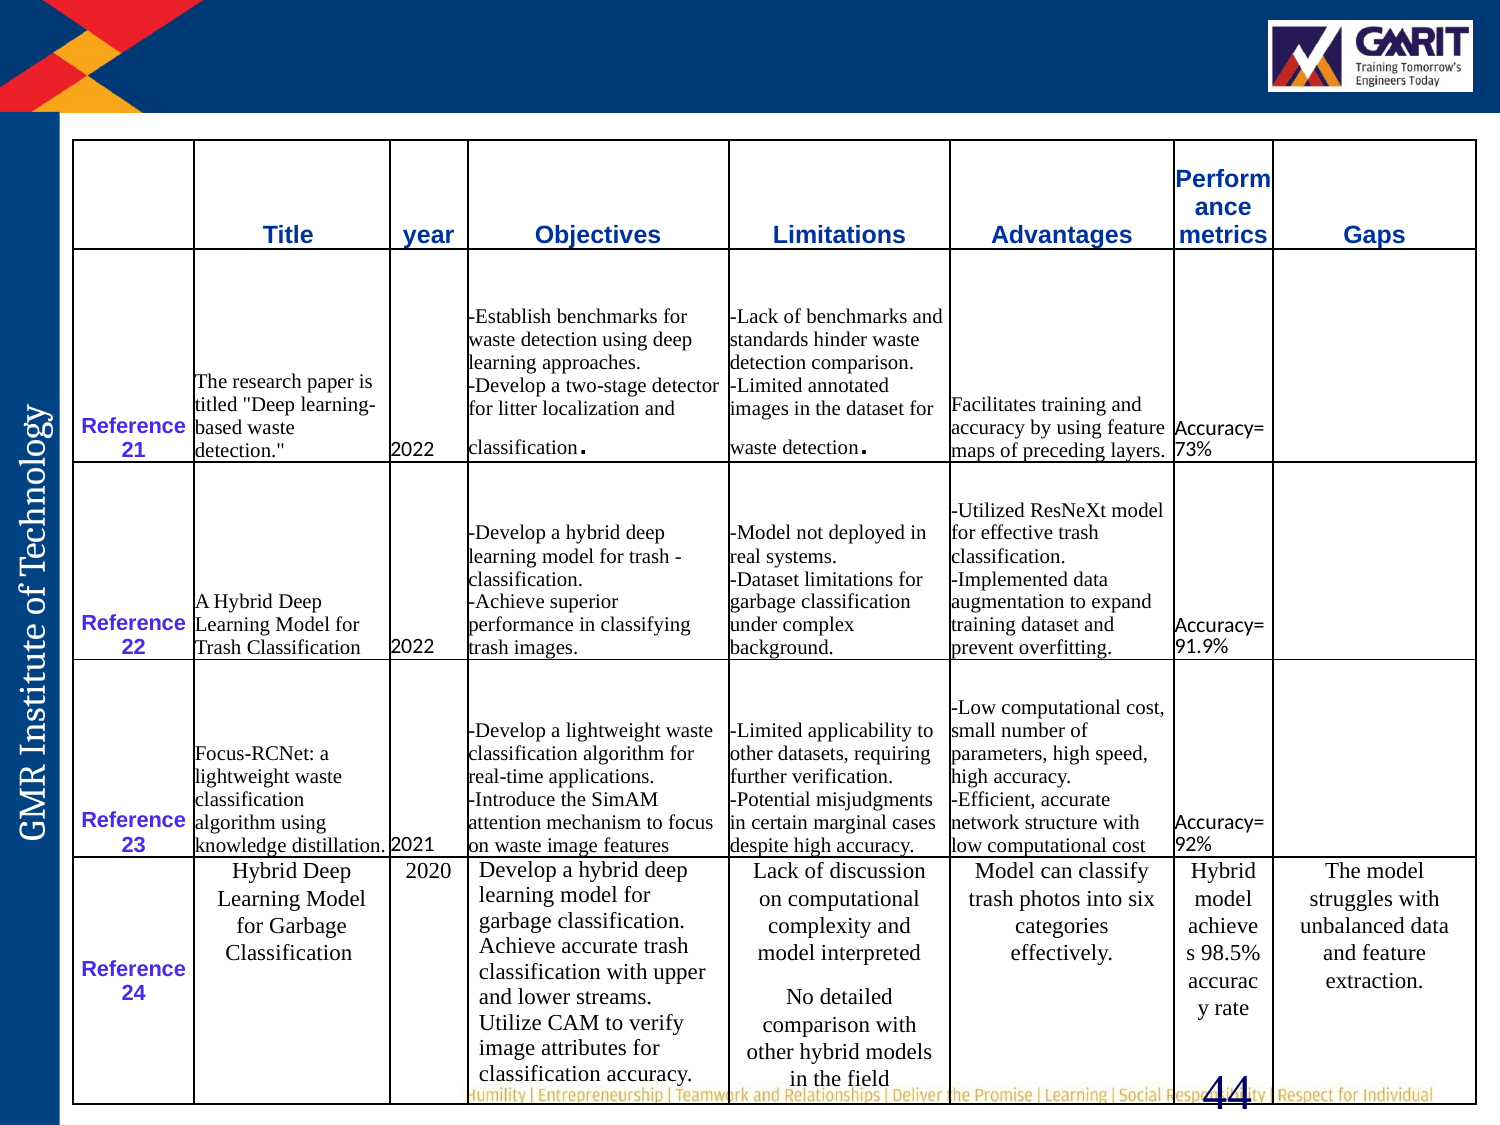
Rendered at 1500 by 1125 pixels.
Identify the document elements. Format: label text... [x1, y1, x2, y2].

table_cell 2021 [391, 660, 467, 856]
table_cell Develop a hybrid deep learning model for garbage classification. Achieve accurate trash classification with upper and lower streams. Utilize CAM to verify image attributes for classification accuracy. [469, 858, 728, 1103]
table_cell Hybrid Deep Learning Model for Garbage Classification [195, 858, 389, 1103]
table_cell Reference 22 [74, 463, 193, 659]
table_cell The model struggles with unbalanced data and feature extraction. [1274, 858, 1475, 1052]
table_cell Accuracy=92% [1175, 660, 1272, 856]
table_cell -Develop a hybrid deep learning model for trash -classification. -Achieve superior performance in classifying trash images. [469, 463, 728, 659]
table_cell -Establish benchmarks for waste detection using deep learning approaches. -Develop a two-stage detector for litter localization and classification. [469, 250, 728, 461]
table_cell [1274, 250, 1475, 461]
table_cell Model can classify trash photos into six categories effectively. [951, 858, 1173, 1103]
table_cell -Utilized ResNeXt model for effective trash classification. -Implemented data augmentation to expand training dataset and prevent overfitting. [951, 463, 1173, 659]
table_cell Hybrid model achieves 98.5% accuracy rate [1175, 858, 1272, 1103]
table_cell Focus-RCNet: a lightweight waste classification algorithm using knowledge distillation. [195, 660, 389, 856]
table_cell Reference 24 [74, 858, 193, 1103]
table_cell Reference 21 [74, 250, 193, 461]
picture [0, 0, 1500, 113]
table_cell Lack of discussion on computational complexity and model interpreted No detailed comparison with other hybrid models in the field [730, 858, 949, 1103]
table_cell 2022 [391, 250, 467, 461]
table_cell 2020 [391, 858, 467, 1103]
table_cell Facilitates training and accuracy by using feature maps of preceding layers. [951, 250, 1173, 461]
table_cell -Limited applicability to other datasets, requiring further verification. -Potential misjudgments in certain marginal cases despite high accuracy. [730, 660, 949, 856]
table_header Objectives [469, 141, 728, 248]
table_header Title [195, 141, 389, 248]
table_header Performance metrics [1175, 141, 1272, 248]
table_cell -Low computational cost, small number of parameters, high speed, high accuracy. -Efficient, accurate network structure with low computational cost [951, 660, 1173, 856]
table_cell Reference 23 [74, 660, 193, 856]
table_cell 2022 [391, 463, 467, 659]
table_cell Accuracy=73% [1175, 250, 1272, 461]
table_cell [1274, 463, 1475, 659]
table_header [74, 141, 193, 248]
table_header Gaps [1274, 141, 1475, 248]
table_cell [1274, 660, 1475, 856]
table_cell -Develop a lightweight waste classification algorithm for real-time applications. -Introduce the SimAM attention mechanism to focus on waste image features [469, 660, 728, 856]
table_header Limitations [730, 141, 949, 248]
table_header Advantages [951, 141, 1173, 248]
table_cell Accuracy=91.9% [1175, 463, 1272, 659]
table_cell A Hybrid Deep Learning Model for Trash Classification [195, 463, 389, 659]
slide_number 44 [1187, 1052, 1500, 1104]
table_header year [391, 141, 467, 248]
table_cell -Lack of benchmarks and standards hinder waste detection comparison. -Limited annotated images in the dataset for waste detection. [730, 250, 949, 461]
table_cell -Model not deployed in real systems. -Dataset limitations for garbage classification under complex background. [730, 463, 949, 659]
table_cell The research paper is titled "Deep learning-based waste detection." [195, 250, 389, 461]
